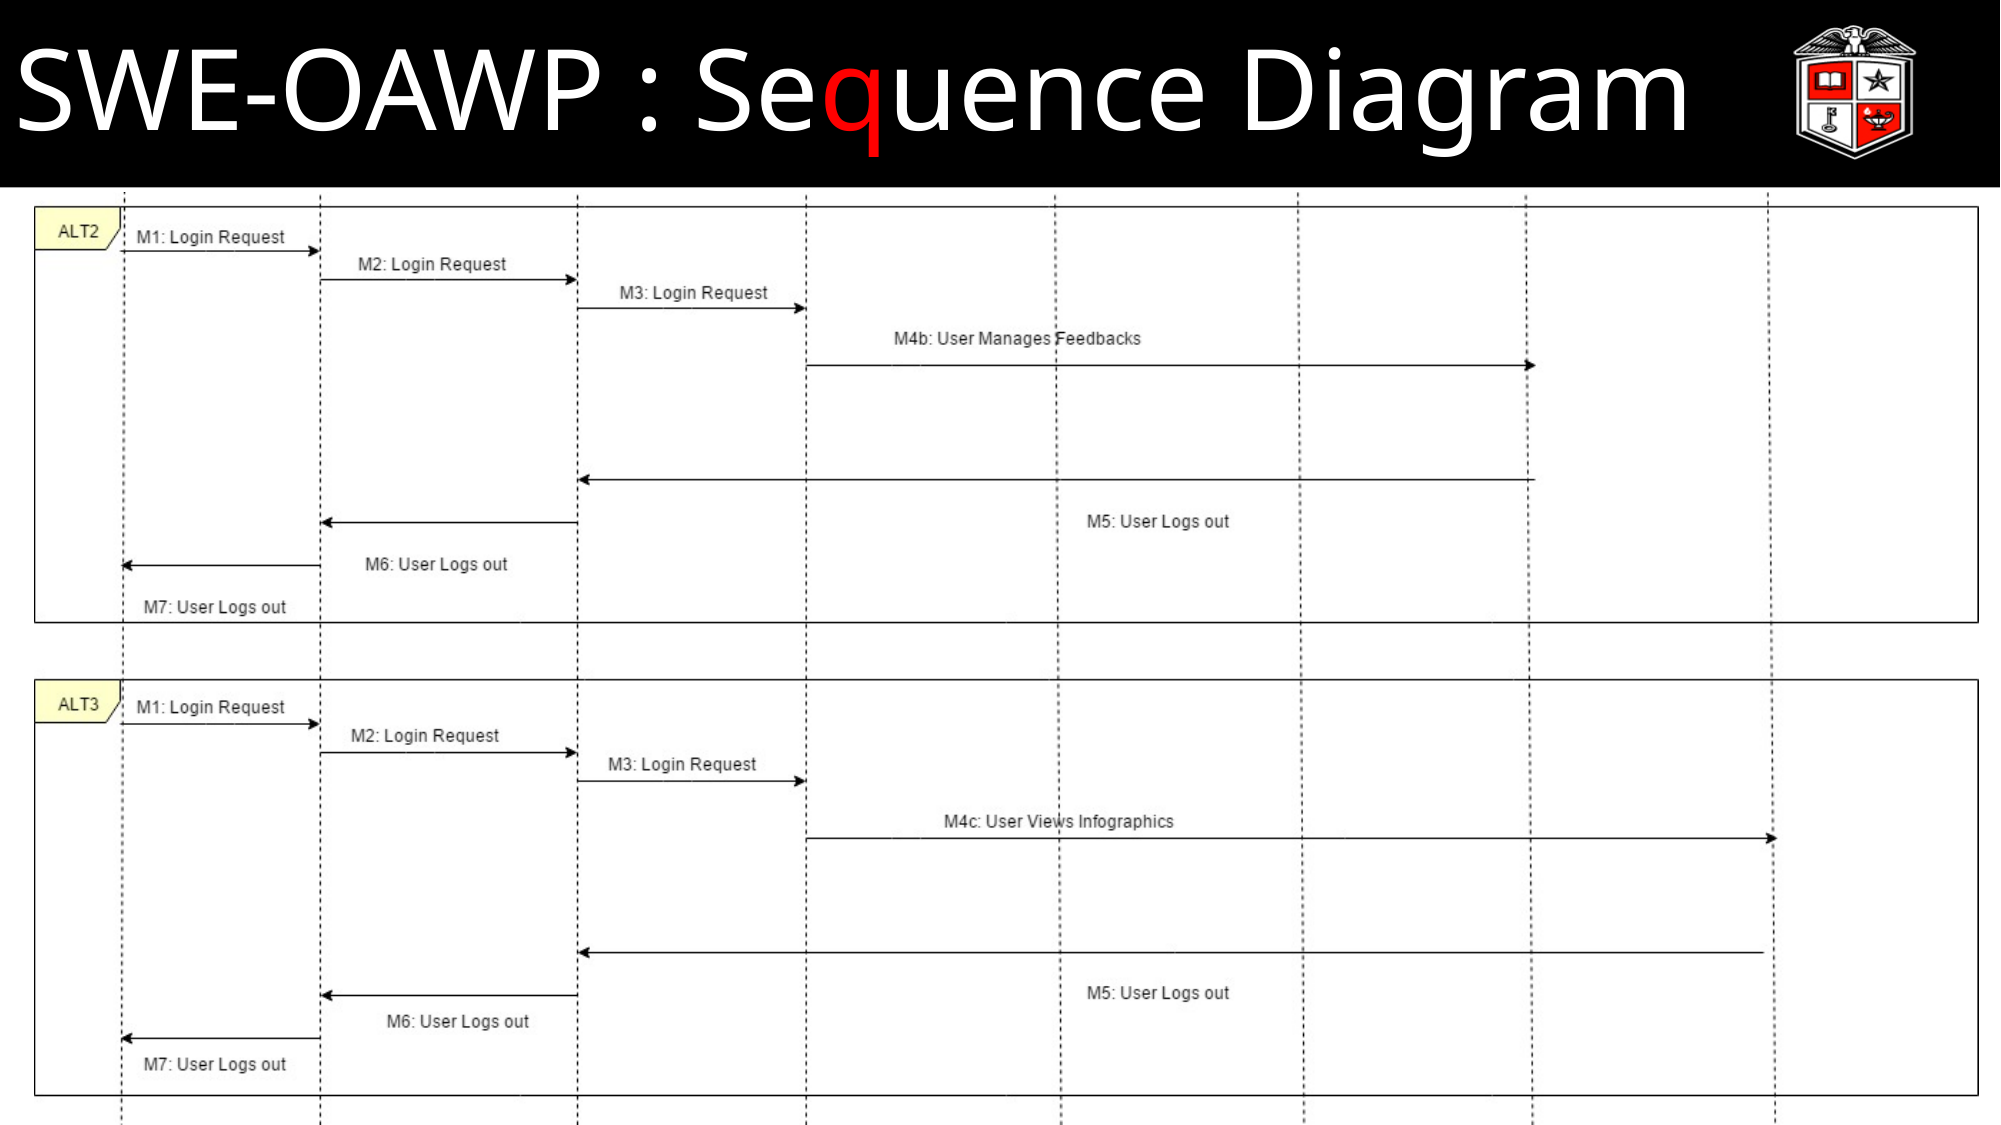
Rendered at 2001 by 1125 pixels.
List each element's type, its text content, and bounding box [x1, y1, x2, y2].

picture [34, 192, 1979, 1125]
text_box SWE-OAWP : Sequence Diagram [0, 10, 1847, 161]
picture [1744, 0, 1987, 187]
